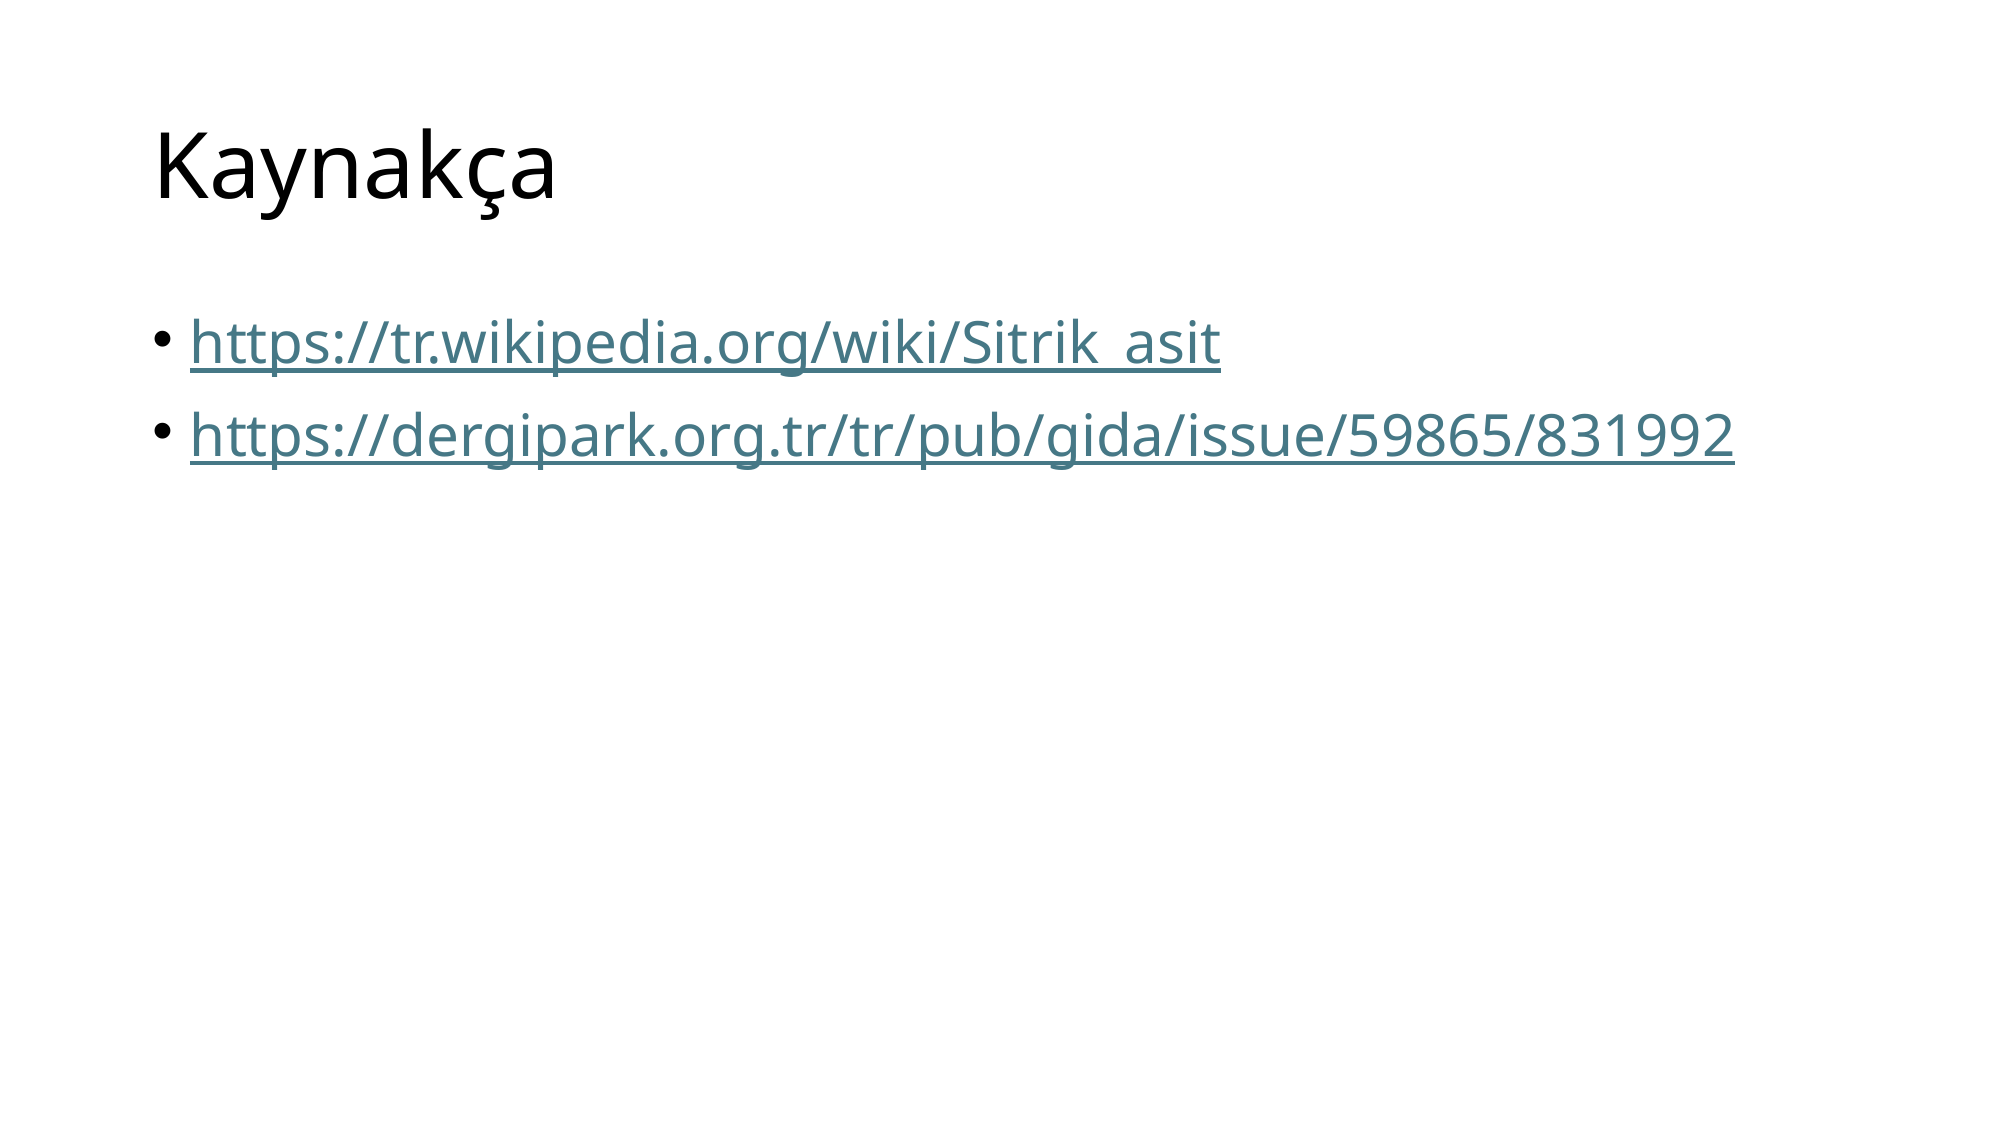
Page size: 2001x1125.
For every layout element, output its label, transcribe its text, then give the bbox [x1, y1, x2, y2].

list https://tr.wikipedia.org/wiki/Sitrik_asit https://dergipark.org.tr/tr/pub/gida/issue/59865/831992 [137, 299, 1863, 1014]
title Kaynakça [137, 59, 1863, 278]
